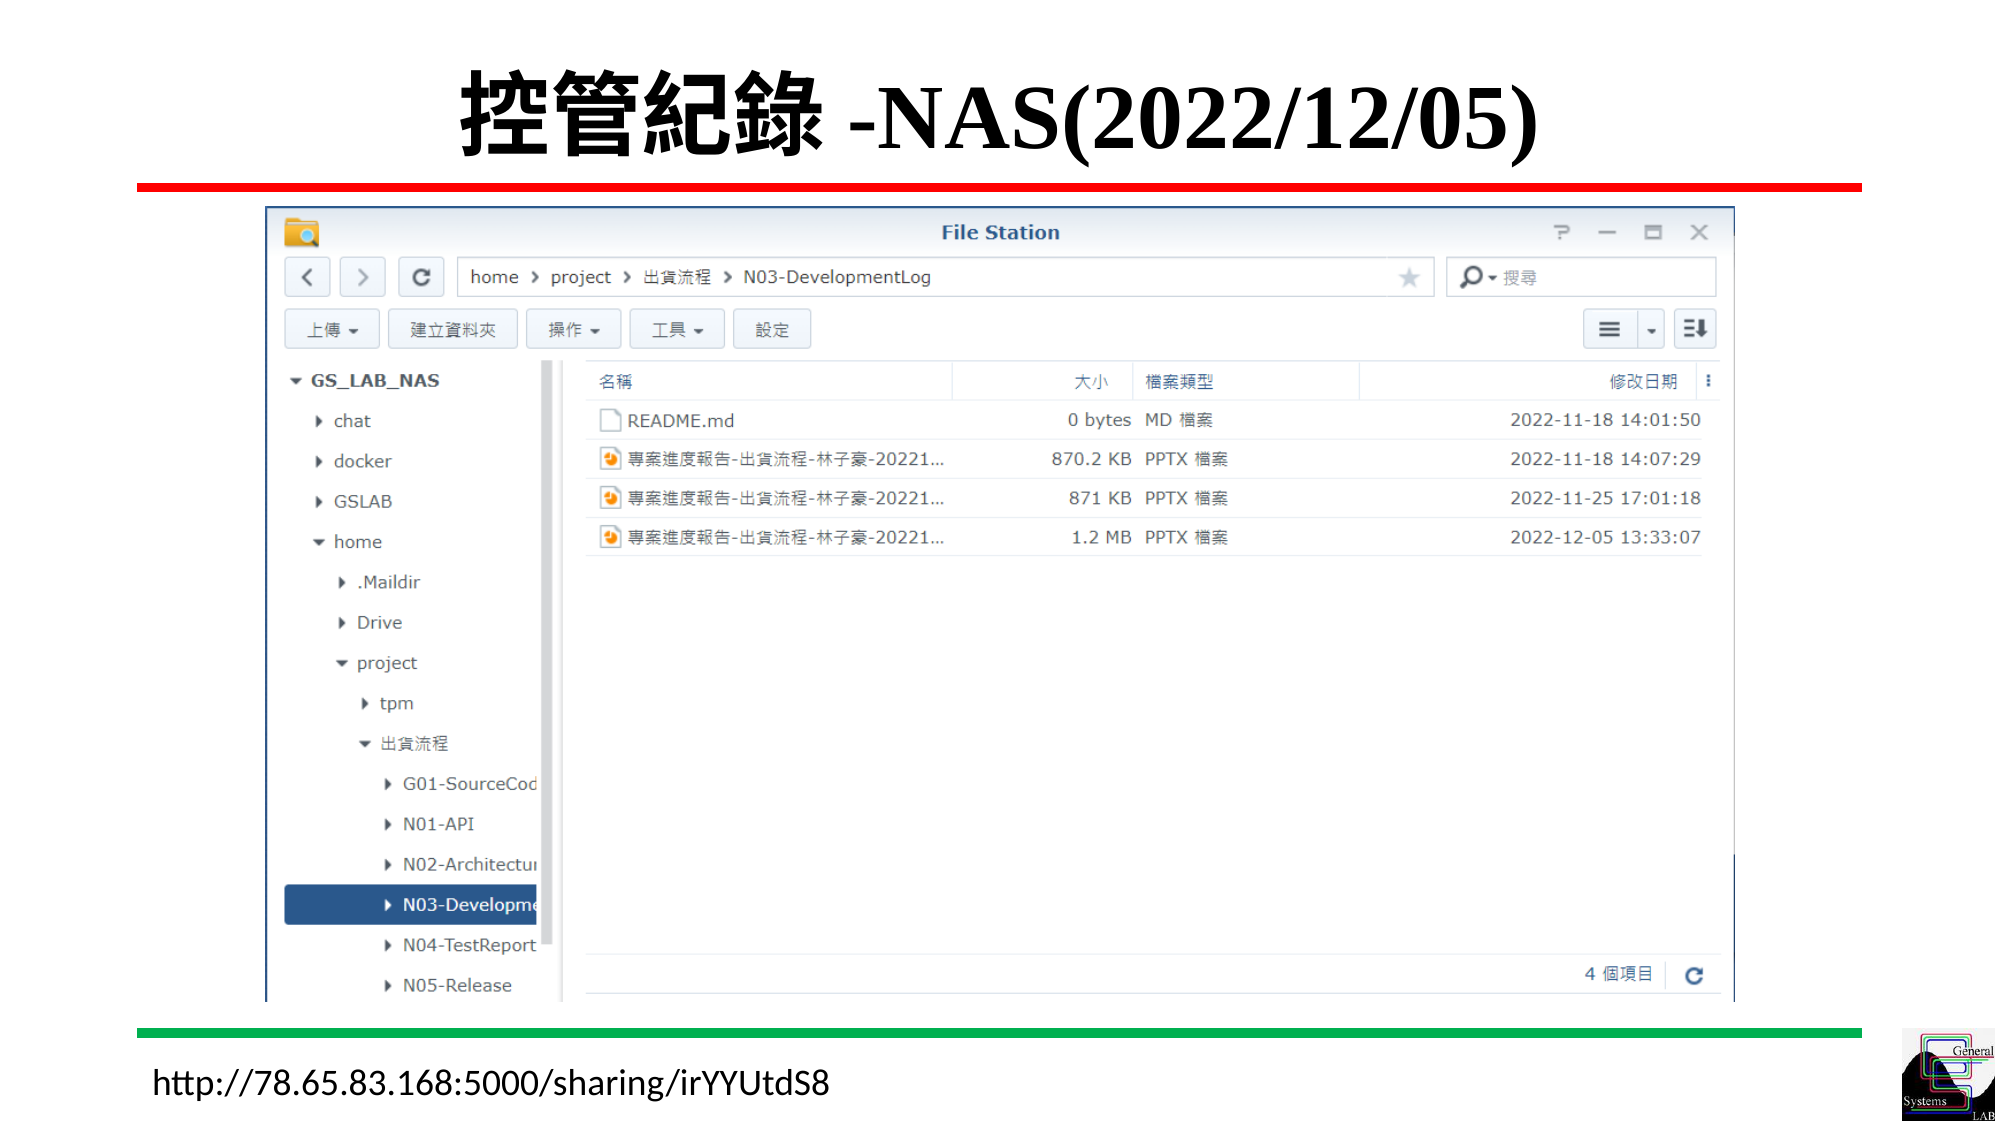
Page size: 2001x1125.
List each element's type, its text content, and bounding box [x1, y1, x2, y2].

title 控管紀錄-NAS(2022/12/05) [137, 59, 1863, 178]
text_box [141, 190, 1867, 1018]
text_box http://78.65.83.168:5000/sharing/irYYUtdS8 [137, 1050, 1166, 1111]
text_box [137, 197, 1863, 1032]
picture [265, 206, 1735, 1002]
picture [1902, 1028, 1995, 1121]
